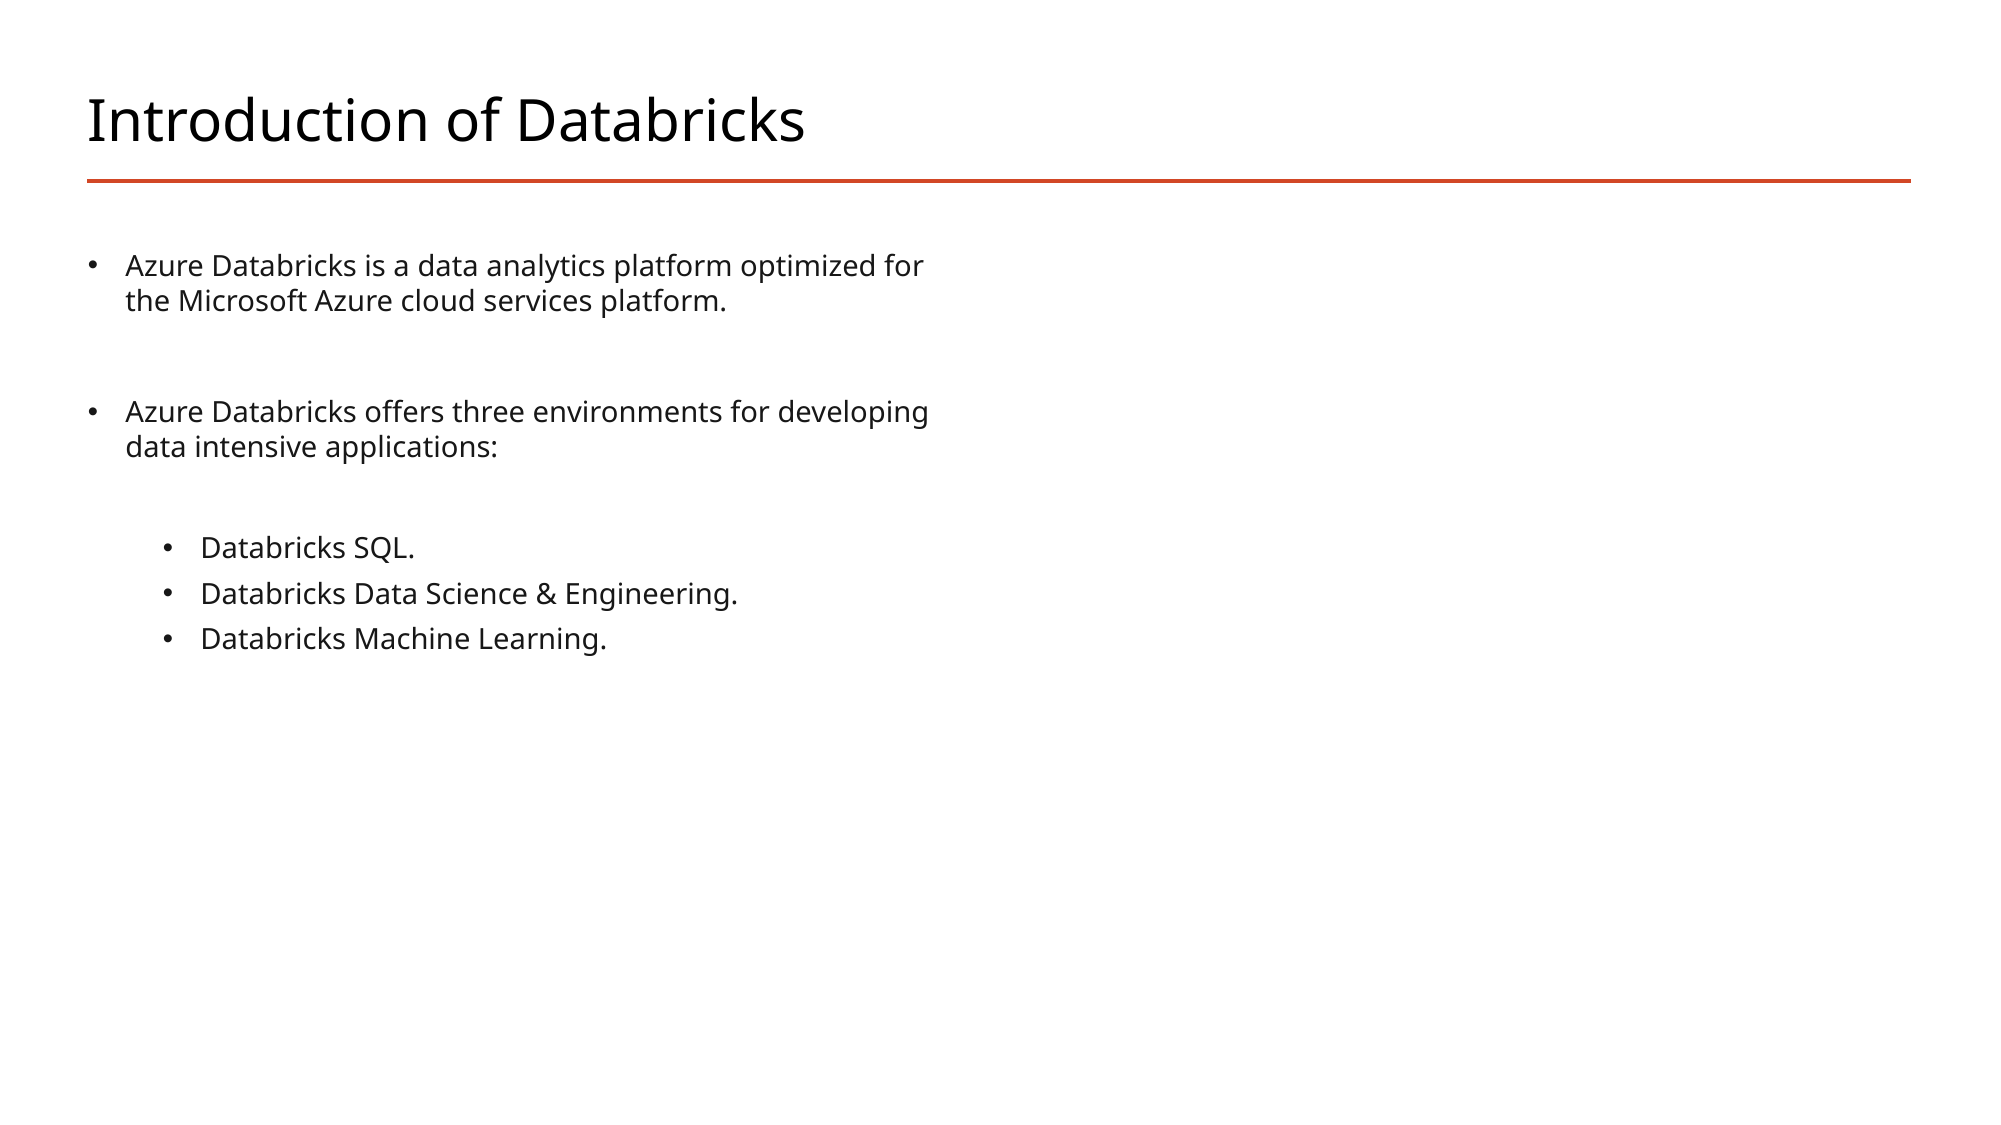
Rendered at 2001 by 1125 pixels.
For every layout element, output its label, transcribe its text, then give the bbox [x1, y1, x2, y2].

title Introduction of Databricks [72, 70, 1574, 176]
list Azure Databricks is a data analytics platform optimized for the Microsoft Azure cloud services platform. Azure Databricks offers three environments for developing data intensive applications: Databricks SQL. Databricks Data Science & Engineering. Databricks Machine Learning. [72, 239, 947, 893]
